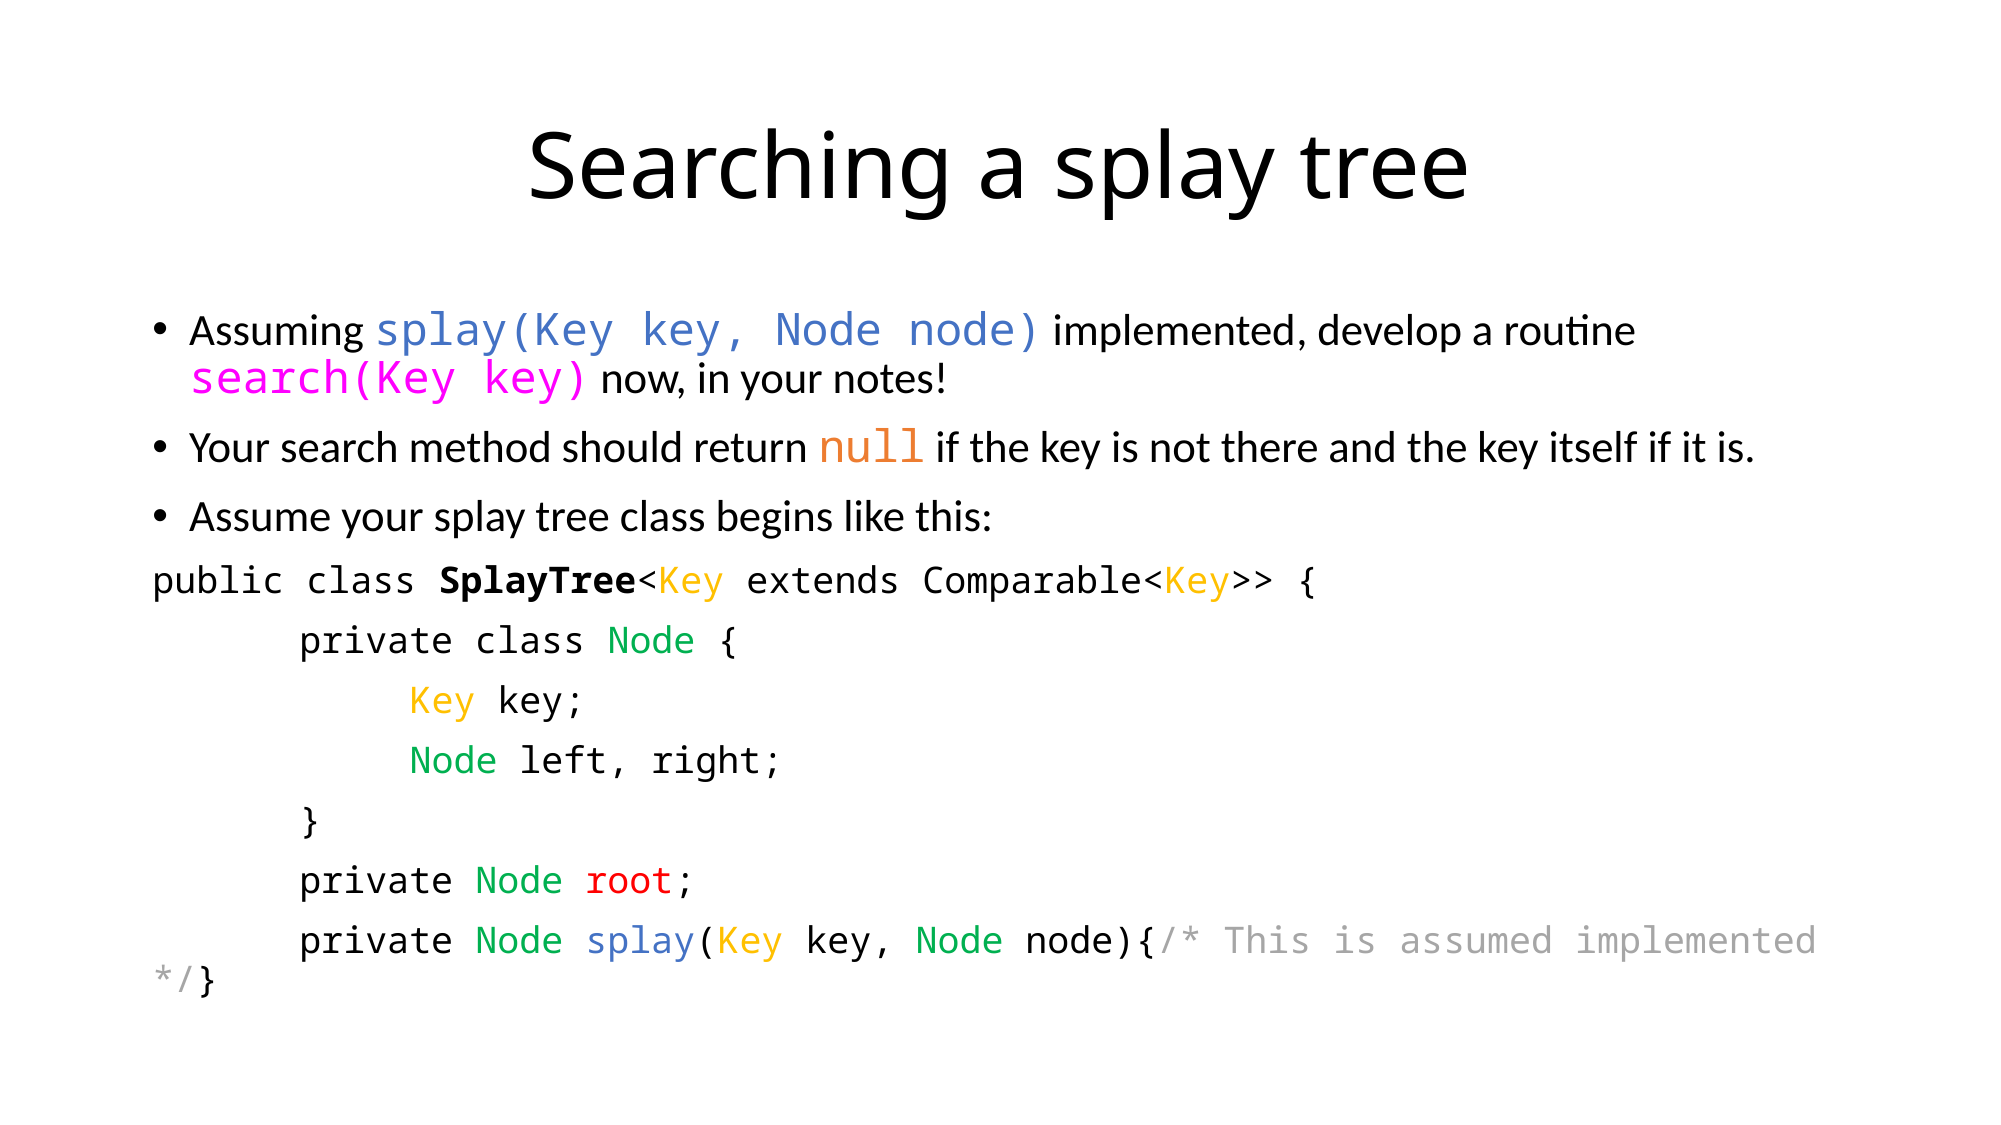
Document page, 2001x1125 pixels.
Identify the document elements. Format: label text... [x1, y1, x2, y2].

title Searching a splay tree [137, 59, 1863, 278]
list Assuming splay(Key key, Node node) implemented, develop a routine search(Key key) now, in your notes! Your search method should return null if the key is not there and the key itself if it is. Assume your splay tree class begins like this: public class SplayTree<Key extends Comparable<Key>> { private class Node { Key key; Node left, right; } private Node root; private Node splay(Key key, Node node){/* This is assumed implemented */} [137, 299, 1863, 1014]
